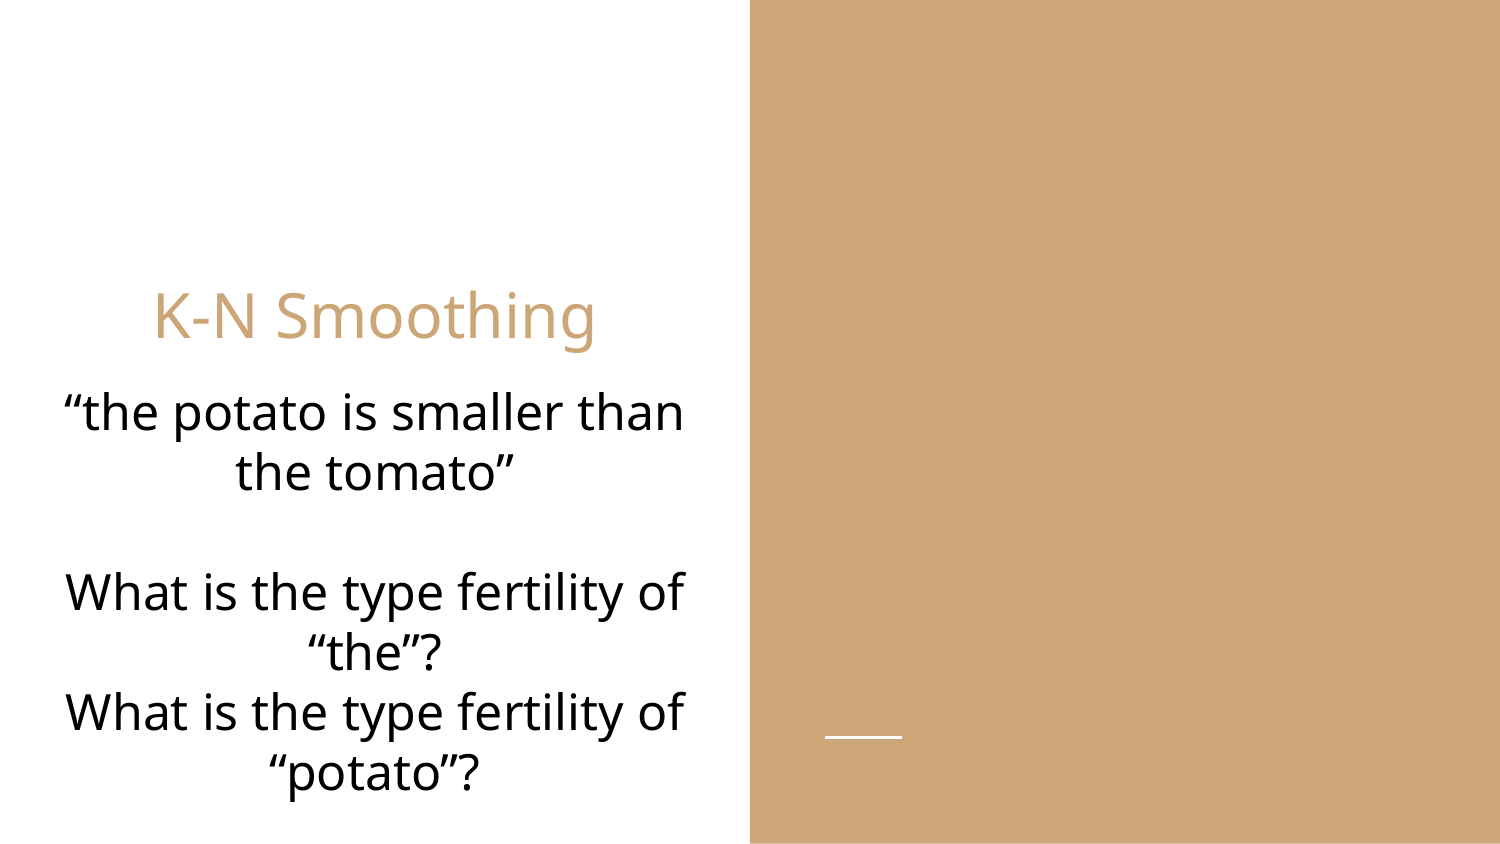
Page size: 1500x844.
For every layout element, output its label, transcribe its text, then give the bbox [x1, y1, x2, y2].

subtitle “the potato is smaller than the tomato” What is the type fertility of “the”? What is the type fertility of “potato”? [43, 366, 708, 805]
title K-N Smoothing [43, 118, 708, 366]
